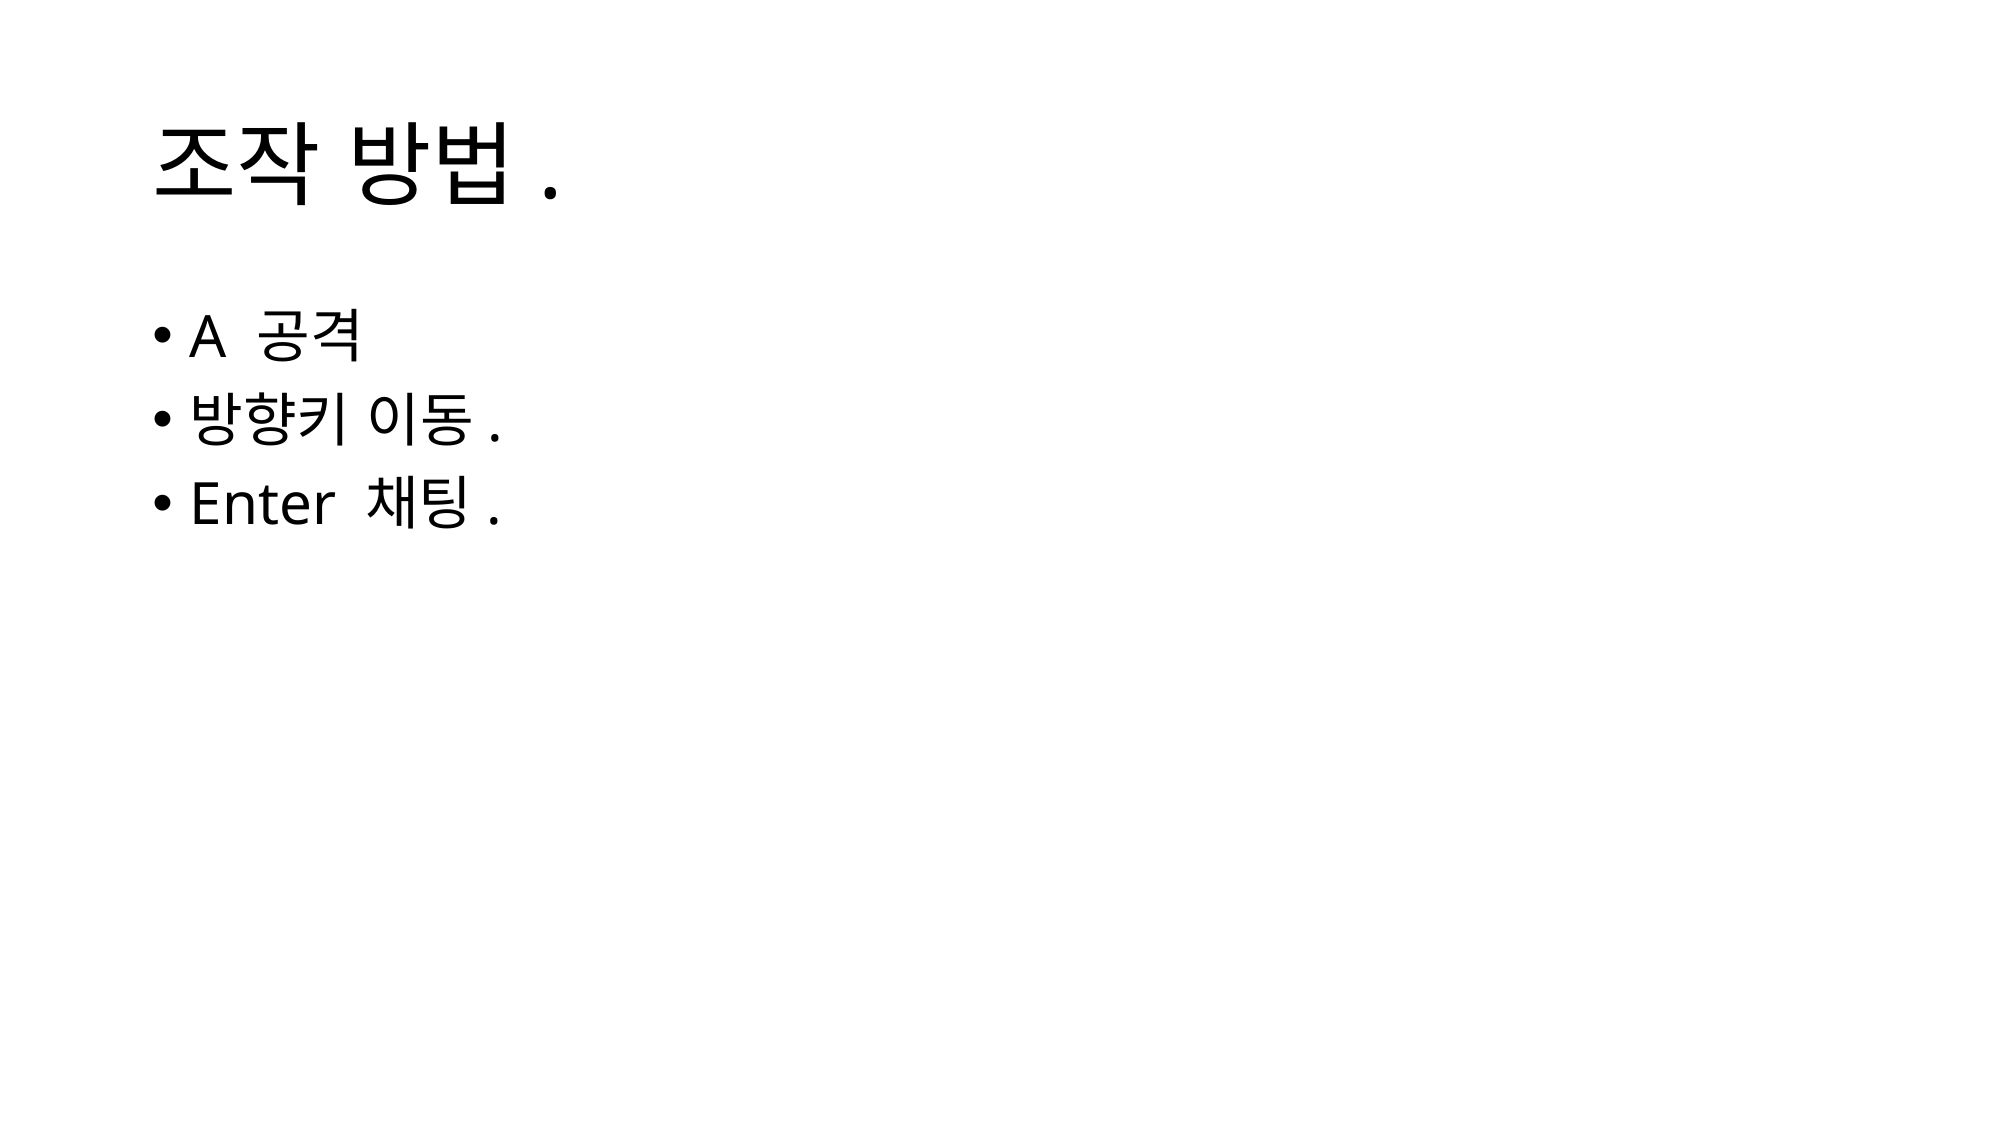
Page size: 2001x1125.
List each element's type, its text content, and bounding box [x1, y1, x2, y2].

list A 공격 방향키 이동. Enter 채팅. [137, 299, 1863, 1014]
title 조작 방법. [137, 59, 1863, 278]
